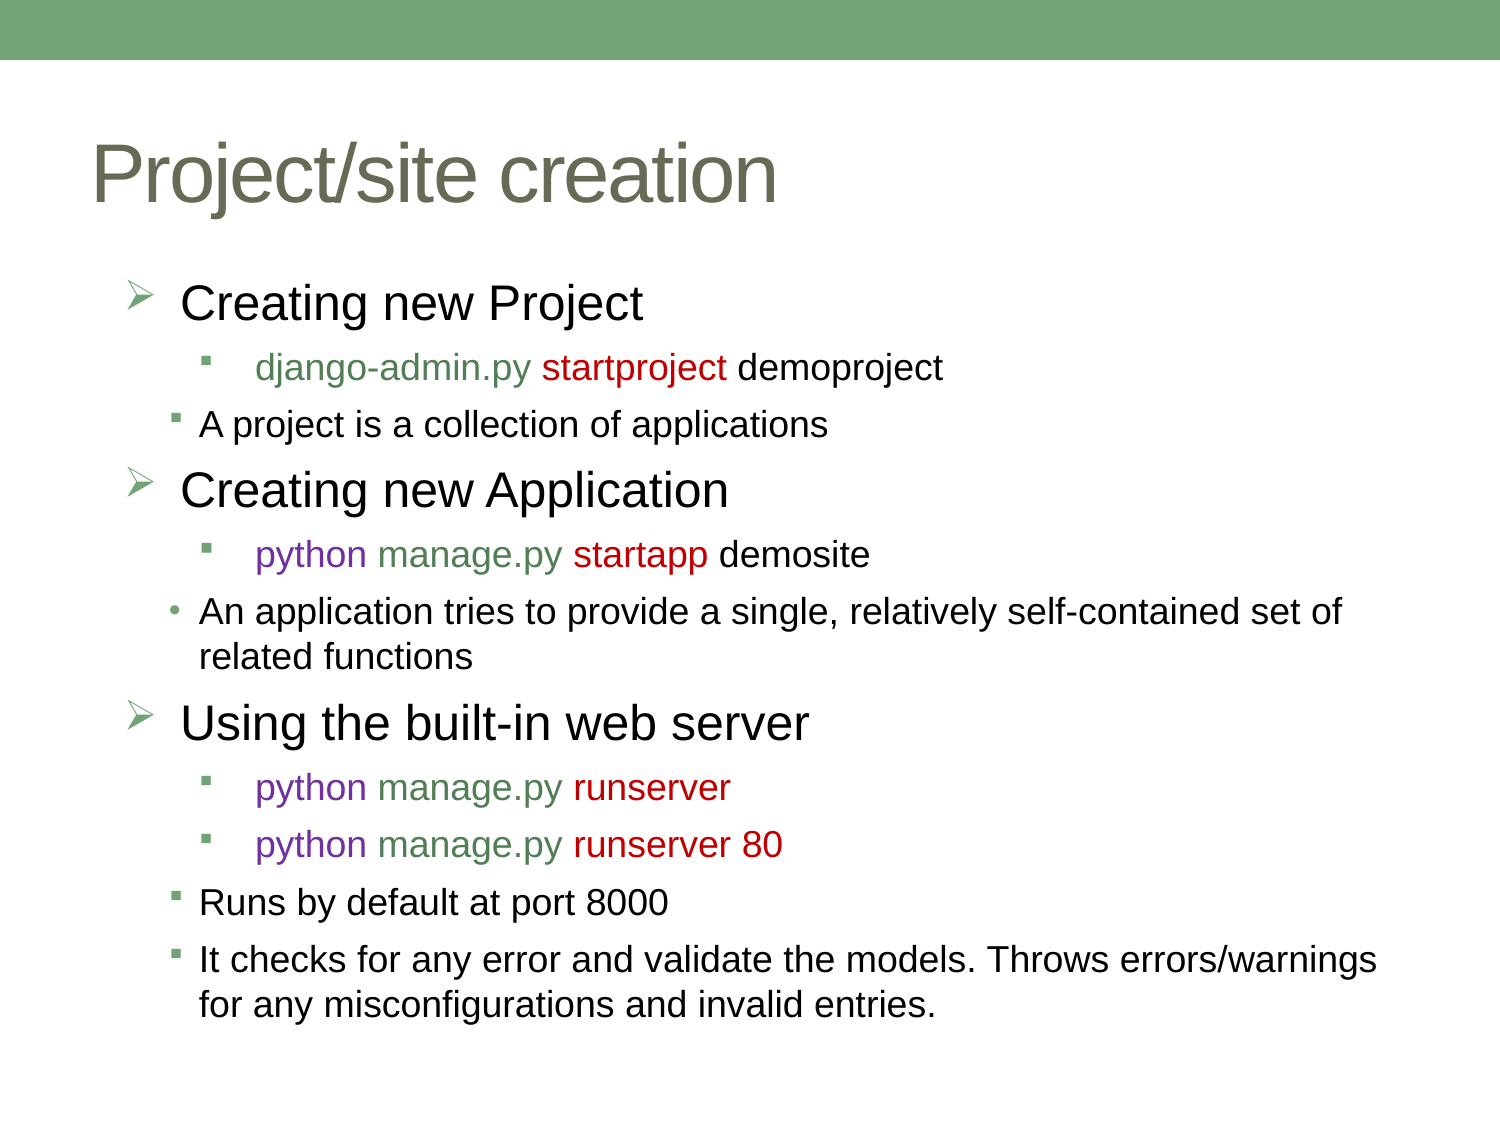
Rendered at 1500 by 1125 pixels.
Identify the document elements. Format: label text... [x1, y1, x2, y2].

list Creating new Project django-admin.py startproject demoproject A project is a collection of applications Creating new Application python manage.py startapp demosite An application tries to provide a single, relatively self-contained set of related functions Using the built-in web server python manage.py runserver python manage.py runserver 80 Runs by default at port 8000 It checks for any error and validate the models. Throws errors/warnings for any misconfigurations and invalid entries. [75, 262, 1425, 1063]
title Project/site creation [75, 87, 1425, 250]
